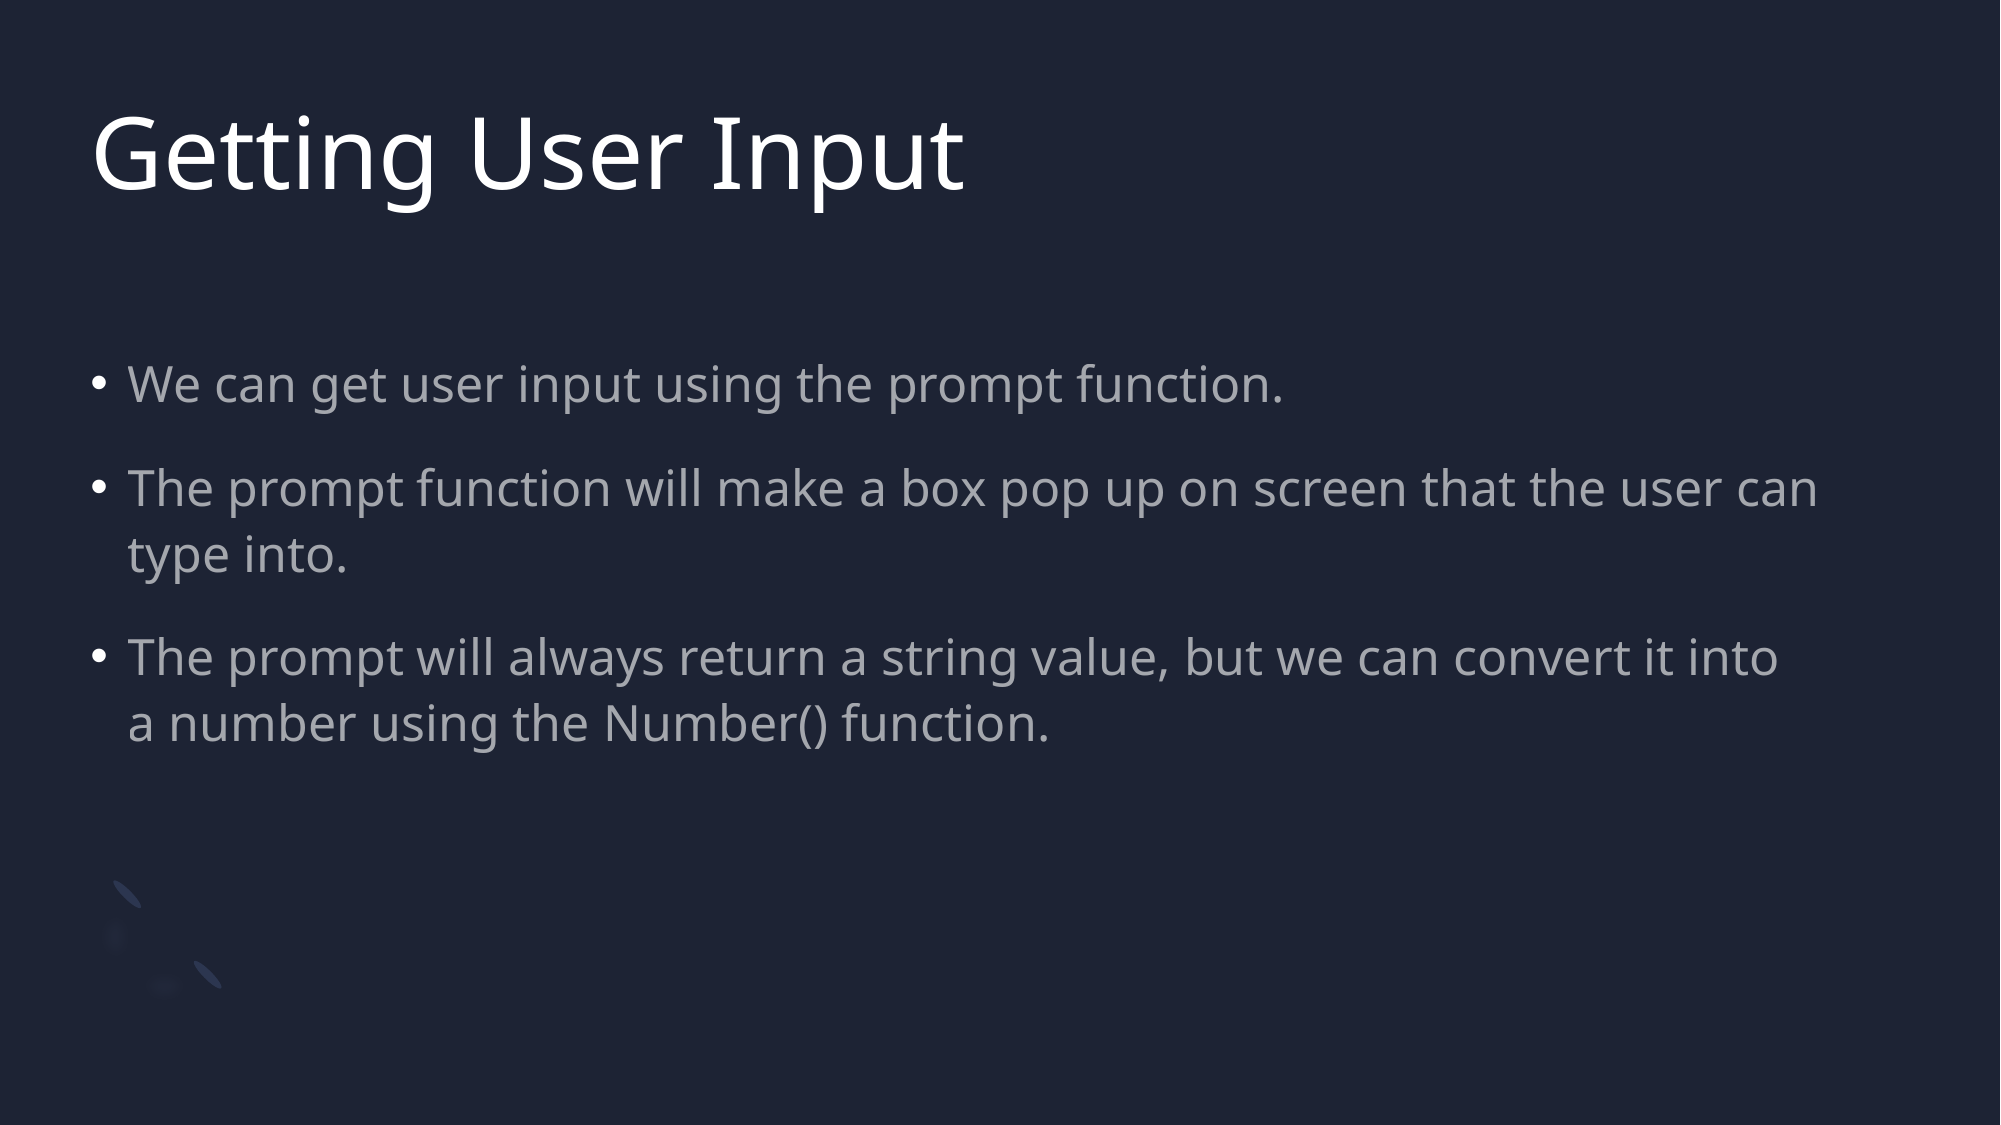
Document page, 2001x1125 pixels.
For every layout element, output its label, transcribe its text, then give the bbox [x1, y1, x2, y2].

title Getting User Input [90, 90, 1910, 309]
list We can get user input using the prompt function. The prompt function will make a box pop up on screen that the user can type into. The prompt will always return a string value, but we can convert it into a number using the Number() function. [90, 346, 1910, 1000]
